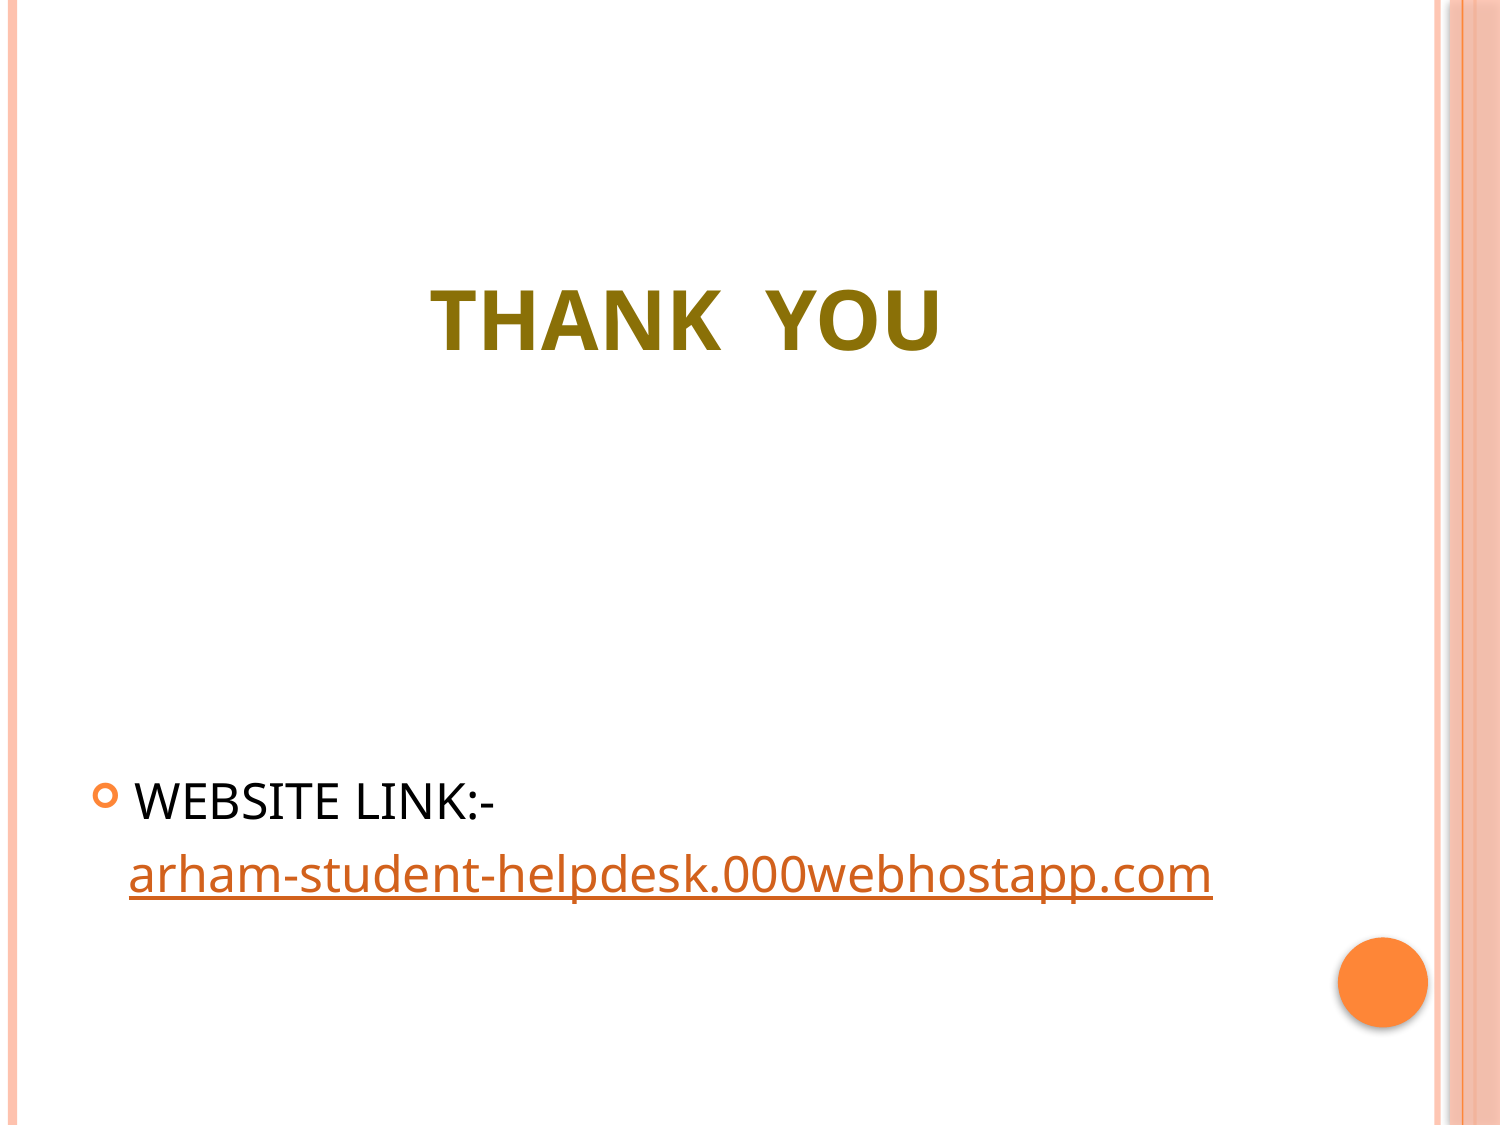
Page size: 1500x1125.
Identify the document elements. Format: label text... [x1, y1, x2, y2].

title THANK YOU [75, 45, 1300, 375]
list WEBSITE LINK:- arham-student-helpdesk.000webhostapp.com [75, 762, 1300, 1062]
